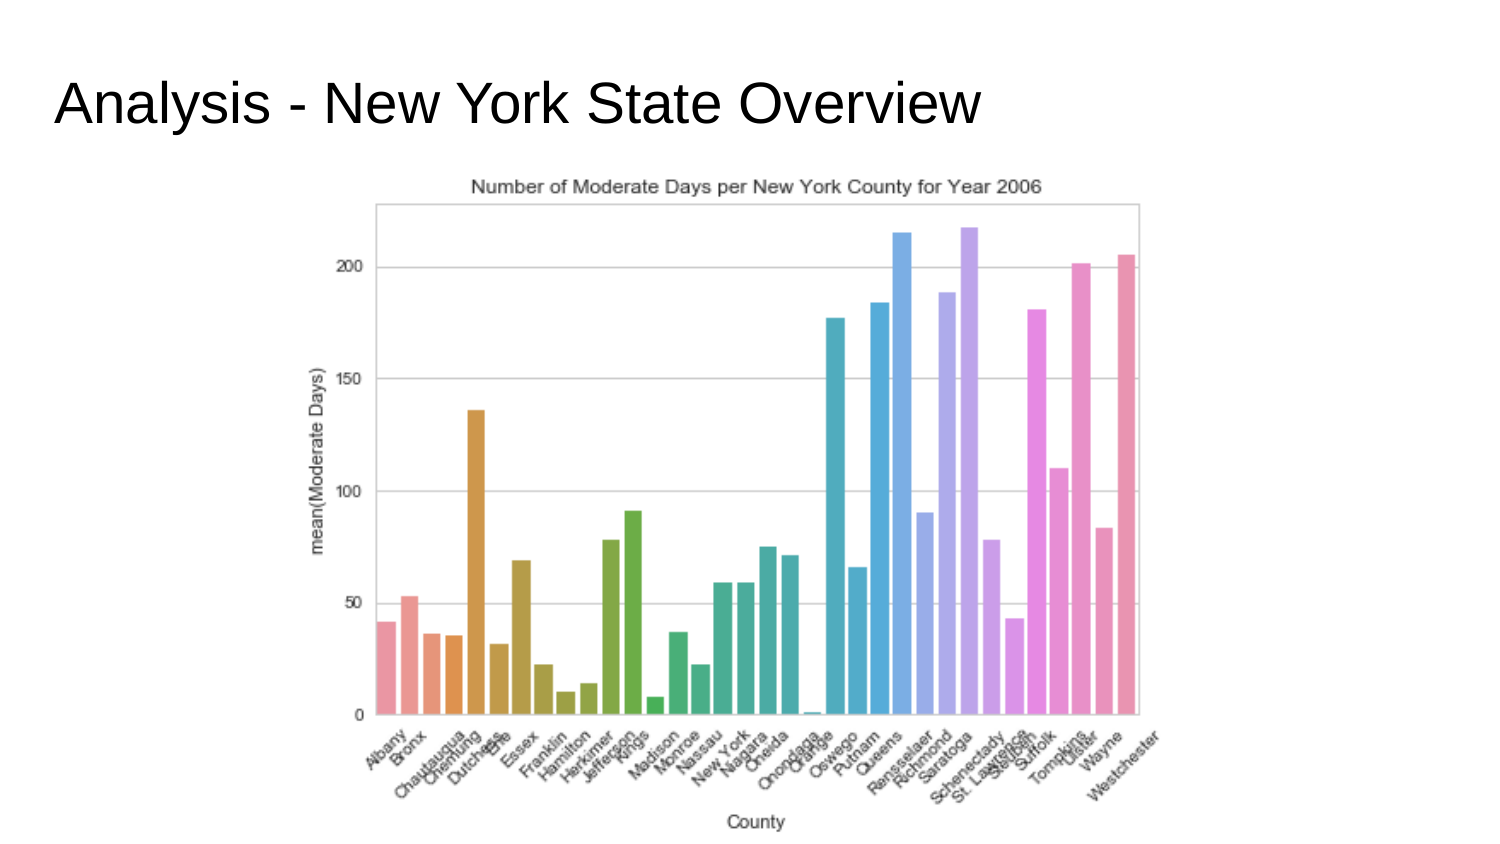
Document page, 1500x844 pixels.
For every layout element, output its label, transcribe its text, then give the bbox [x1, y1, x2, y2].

picture [299, 168, 1178, 844]
title Analysis - New York State Overview [39, 49, 1438, 144]
